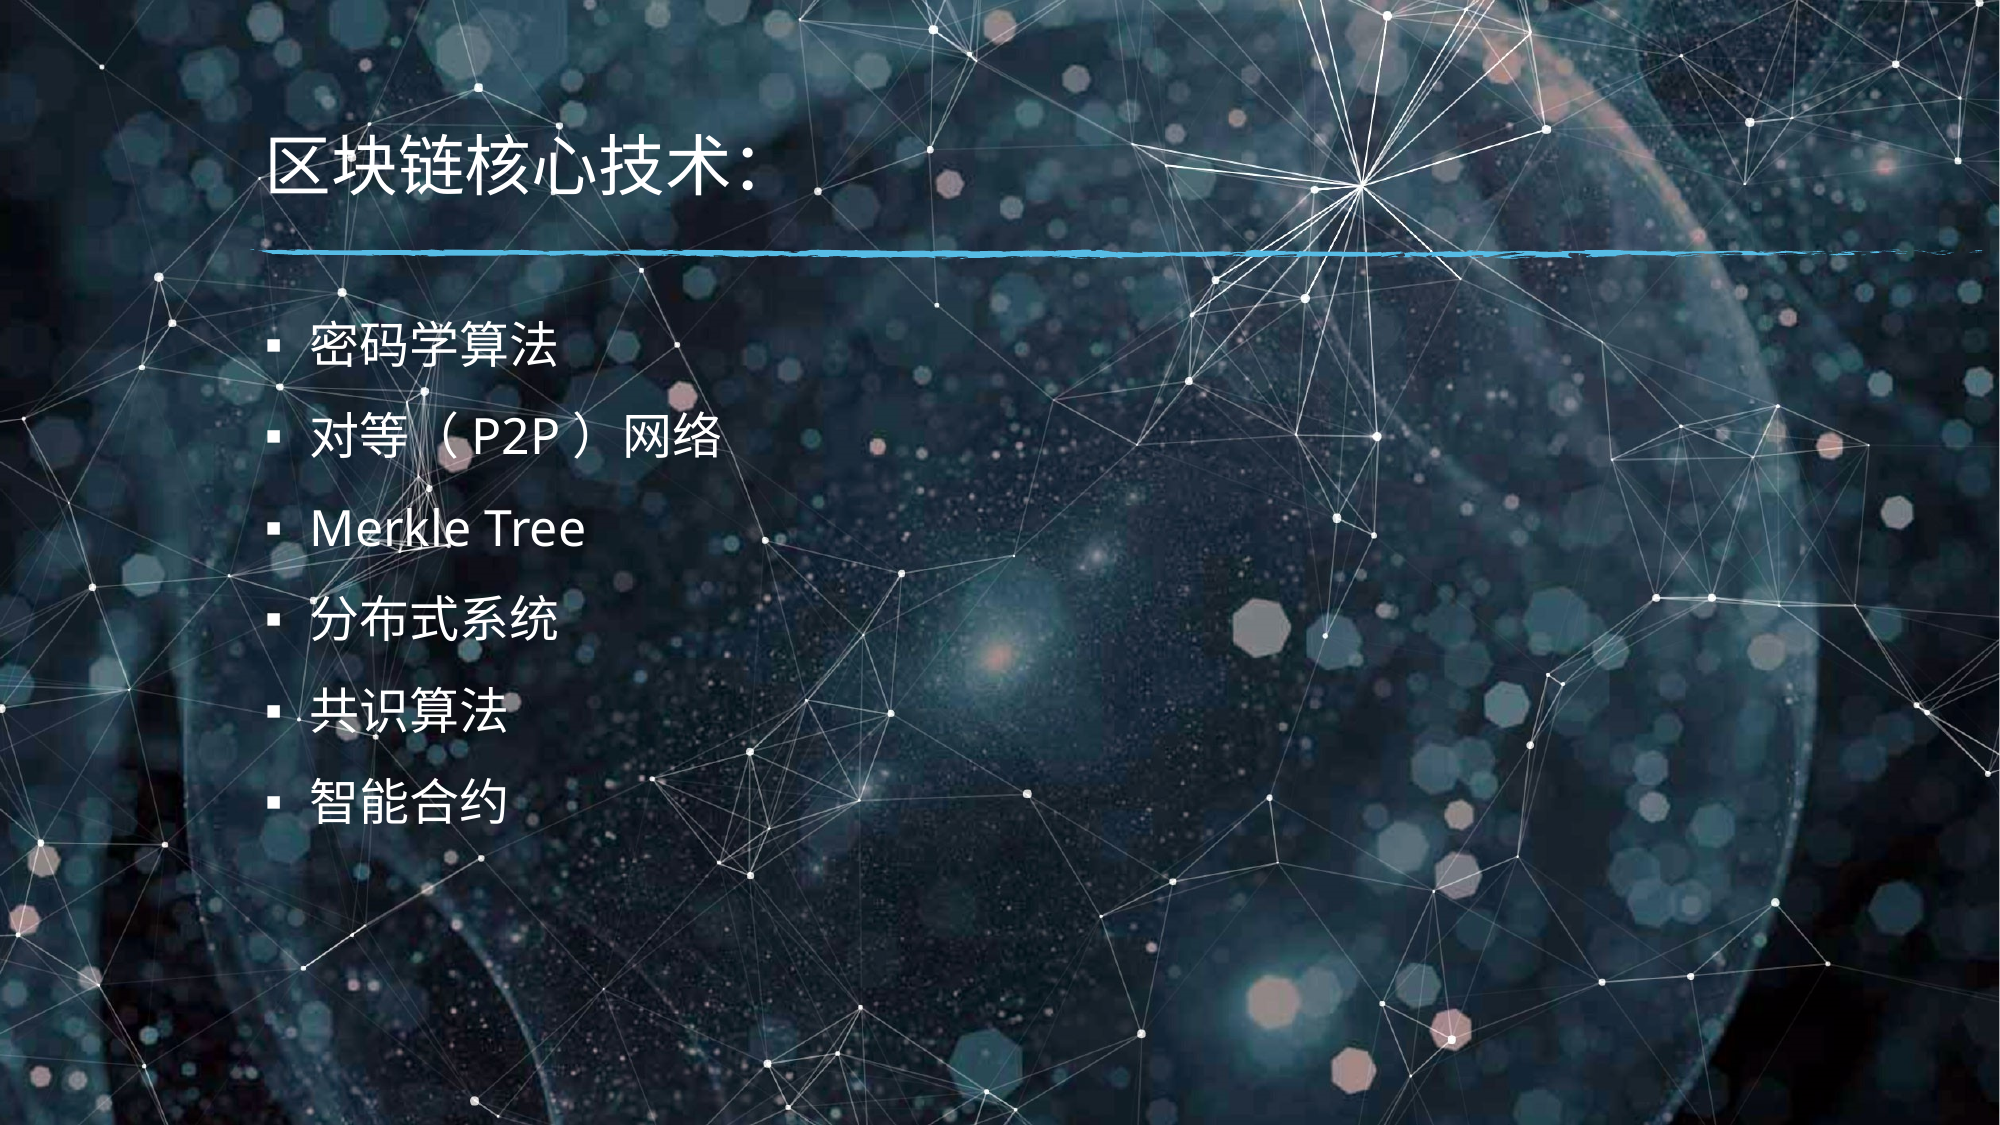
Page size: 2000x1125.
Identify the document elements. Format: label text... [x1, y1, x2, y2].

title 区块链核心技术： [249, 45, 1750, 213]
list 密码学算法 对等（P2P）网络 Merkle Tree 分布式系统 共识算法 智能合约 [249, 312, 1750, 1047]
picture [0, 0, 2000, 1125]
